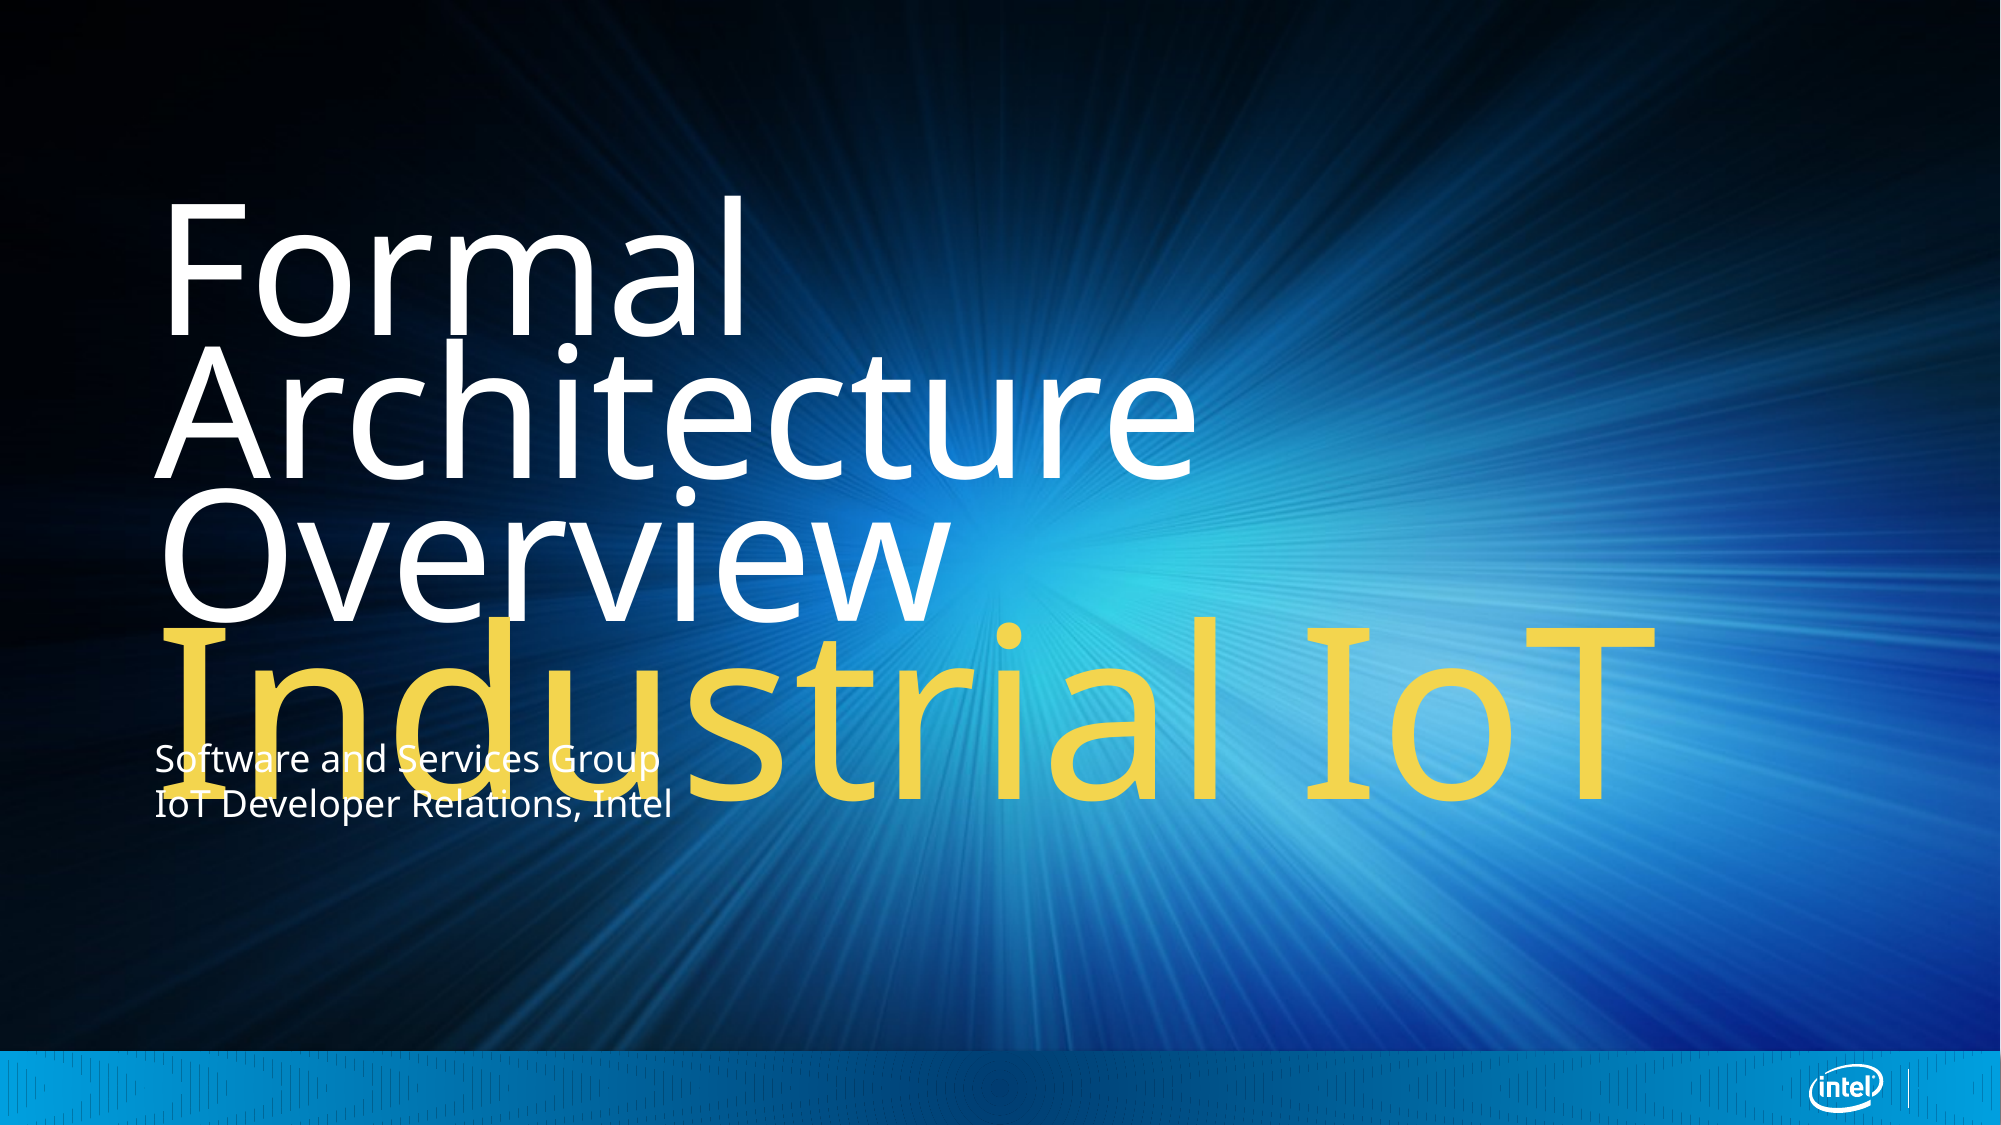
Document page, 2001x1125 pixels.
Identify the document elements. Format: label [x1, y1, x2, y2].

text_box [143, 473, 1710, 881]
picture [0, 0, 2001, 1051]
